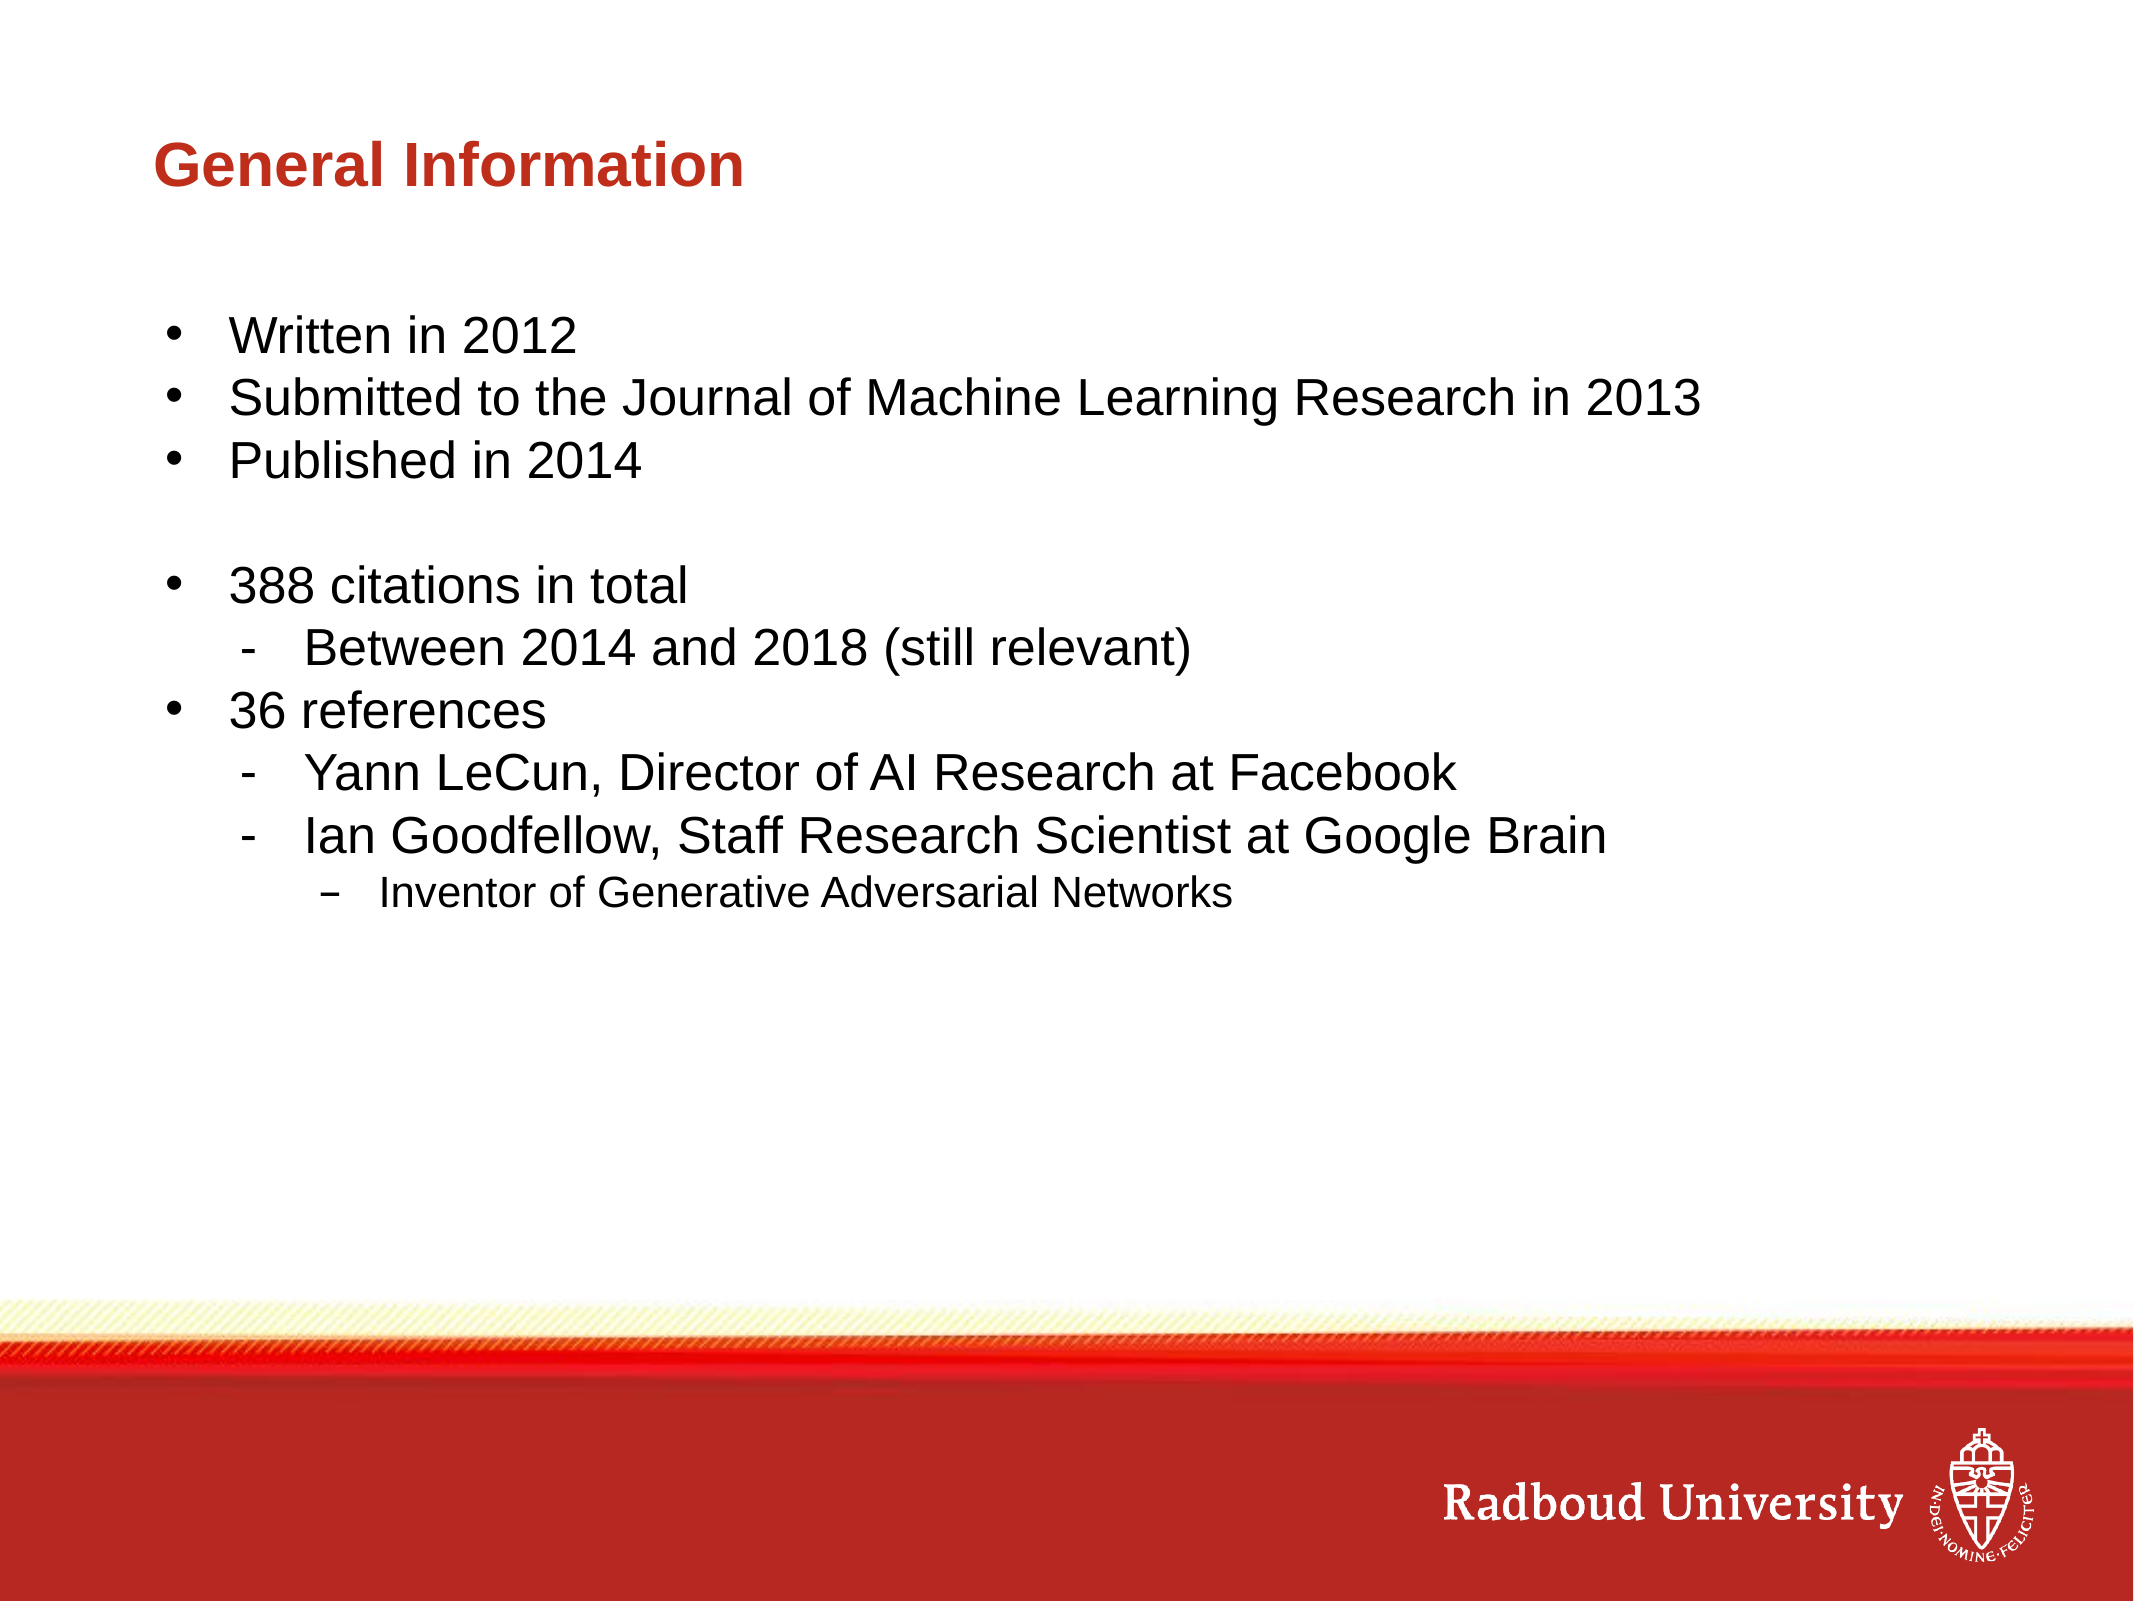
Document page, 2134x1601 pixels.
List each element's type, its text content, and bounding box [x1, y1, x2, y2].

list Written in 2012 Submitted to the Journal of Machine Learning Research in 2013 Published in 2014 388 citations in total Between 2014 and 2018 (still relevant) 36 references Yann LeCun, Director of AI Research at Facebook Ian Goodfellow, Staff Research Scientist at Google Brain Inventor of Generative Adversarial Networks [147, 295, 1979, 1300]
picture [0, 0, 2134, 1601]
title General Information [147, 118, 1979, 295]
